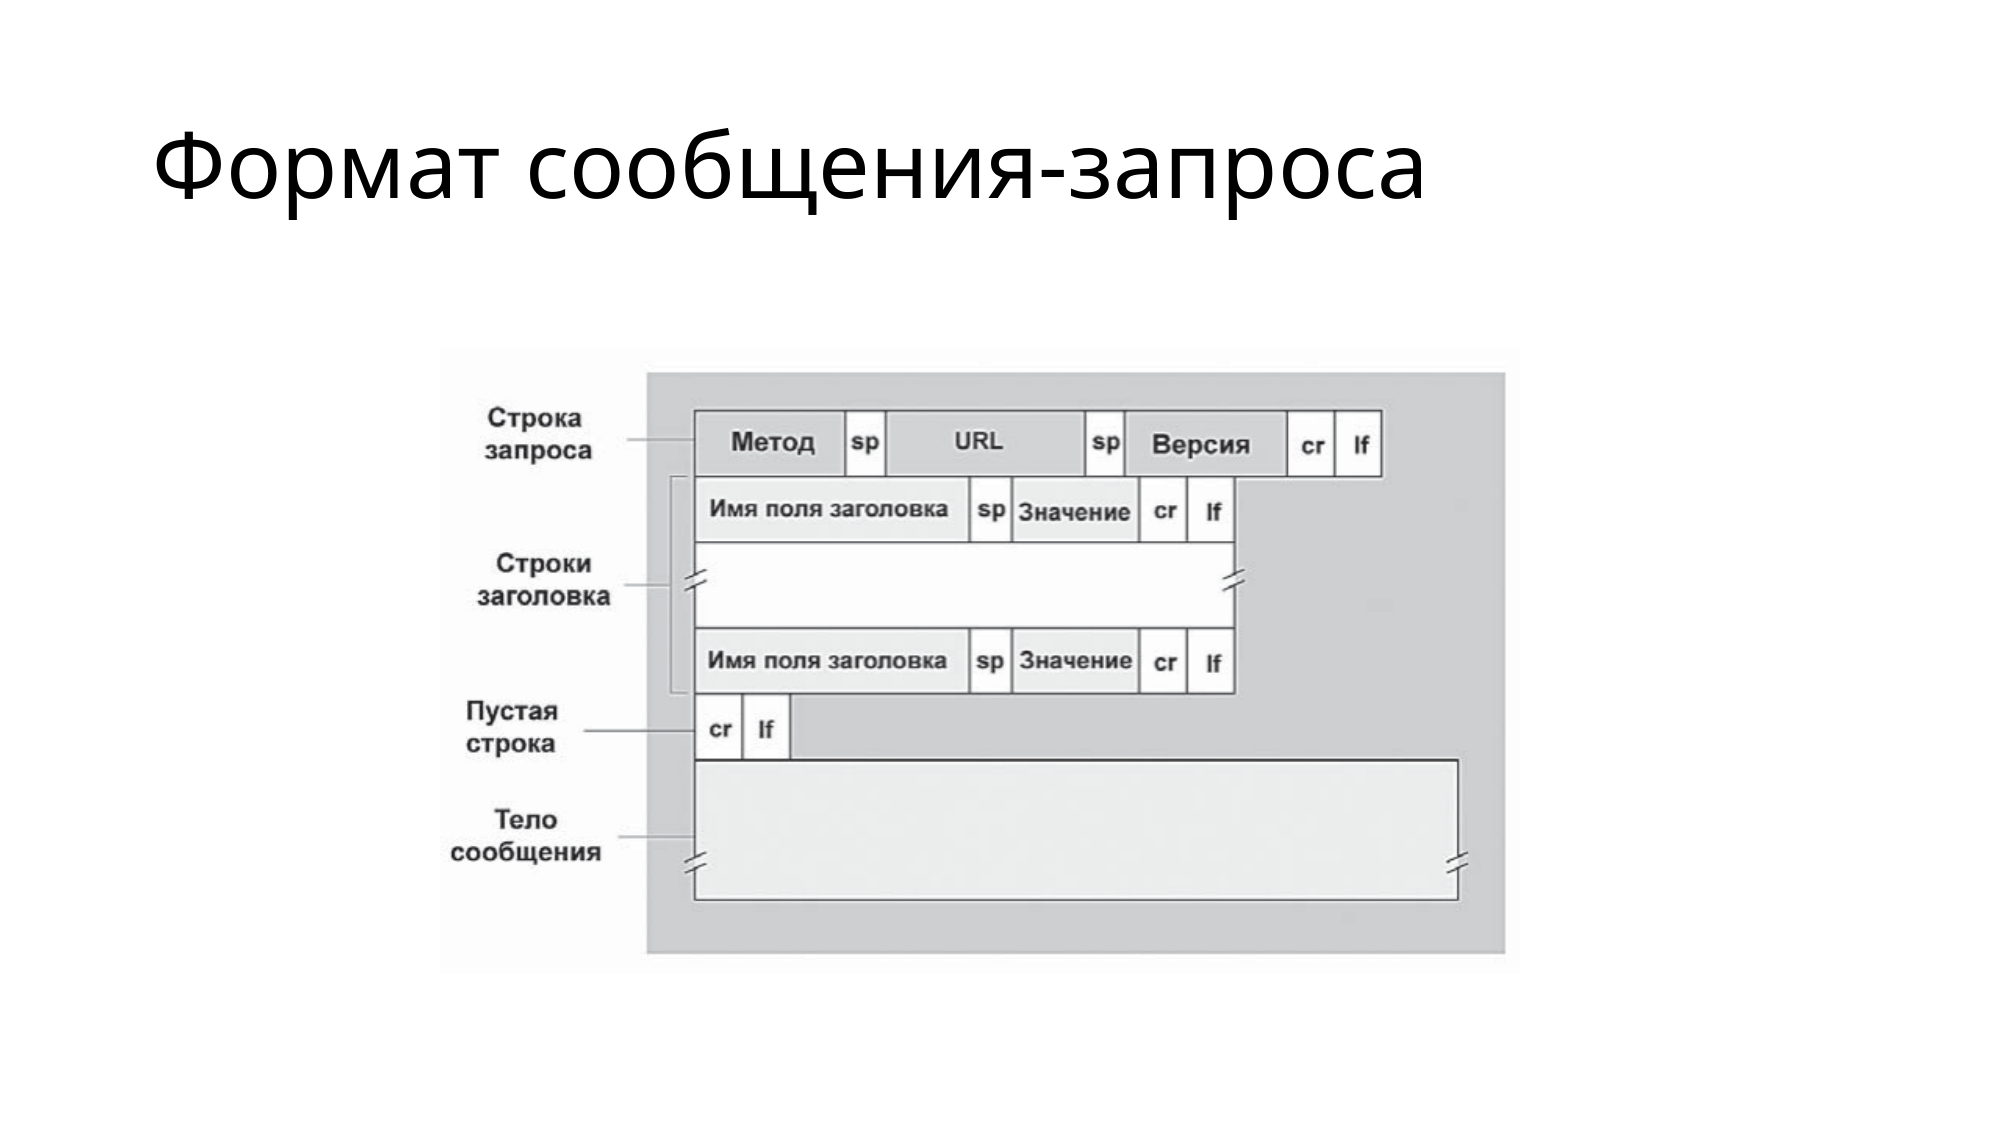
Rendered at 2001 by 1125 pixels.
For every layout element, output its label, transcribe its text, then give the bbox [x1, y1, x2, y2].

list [430, 332, 1570, 981]
title Формат сообщения-запроса [137, 59, 1863, 278]
